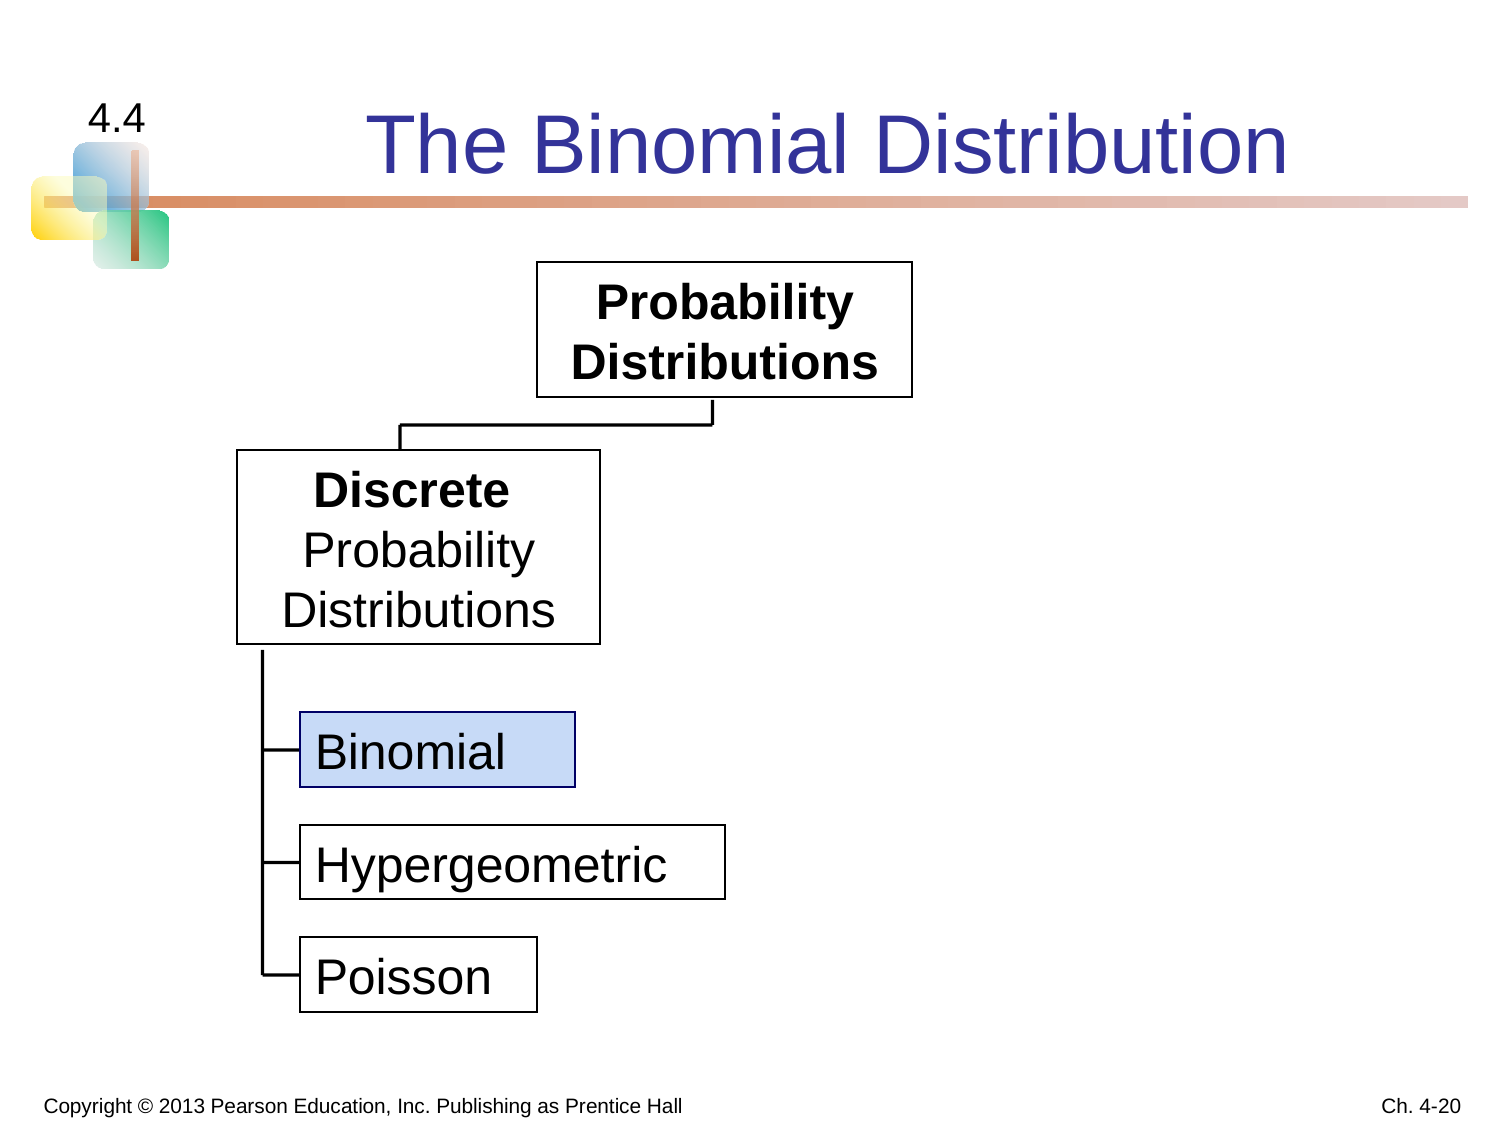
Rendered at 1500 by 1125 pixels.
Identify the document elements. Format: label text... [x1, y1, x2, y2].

text_box Poisson [299, 937, 538, 1012]
text_box Binomial [300, 712, 575, 787]
text_box Hypergeometric [300, 824, 725, 900]
text_box Probability Distributions [537, 262, 913, 397]
text_box 4.4 [73, 83, 199, 149]
text_box Discrete Probability Distributions [237, 449, 600, 645]
slide_number Ch. 4-20 [1124, 1071, 1476, 1125]
text_box The Binomial Distribution [249, 82, 1406, 198]
footer Copyright © 2013 Pearson Education, Inc. Publishing as Prentice Hall [0, 1071, 727, 1125]
text_box [75, 87, 1429, 213]
